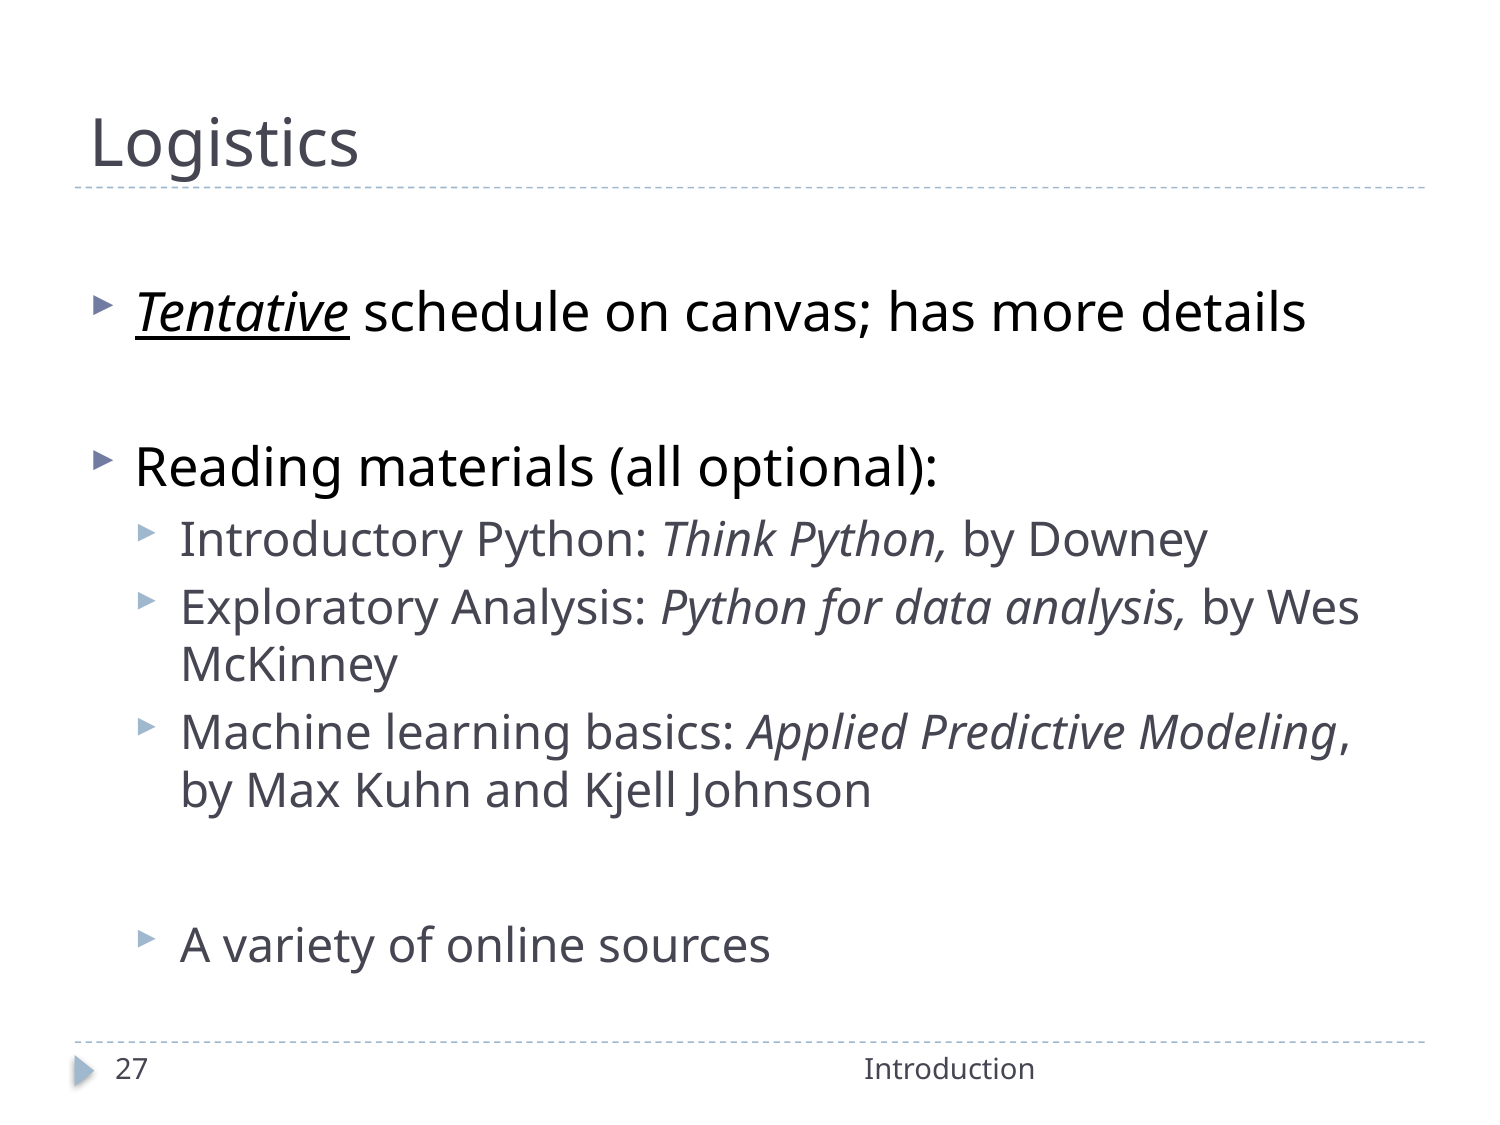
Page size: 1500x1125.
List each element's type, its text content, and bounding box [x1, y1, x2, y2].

slide_number 27 [100, 1042, 426, 1103]
footer Introduction [475, 1042, 1051, 1103]
title Logistics [75, 24, 1425, 188]
list Tentative schedule on canvas; has more details Reading materials (all optional): Introductory Python: Think Python, by Downey Exploratory Analysis: Python for data analysis, by Wes McKinney Machine learning basics: Applied Predictive Modeling, by Max Kuhn and Kjell Johnson A variety of online sources [75, 200, 1425, 1010]
